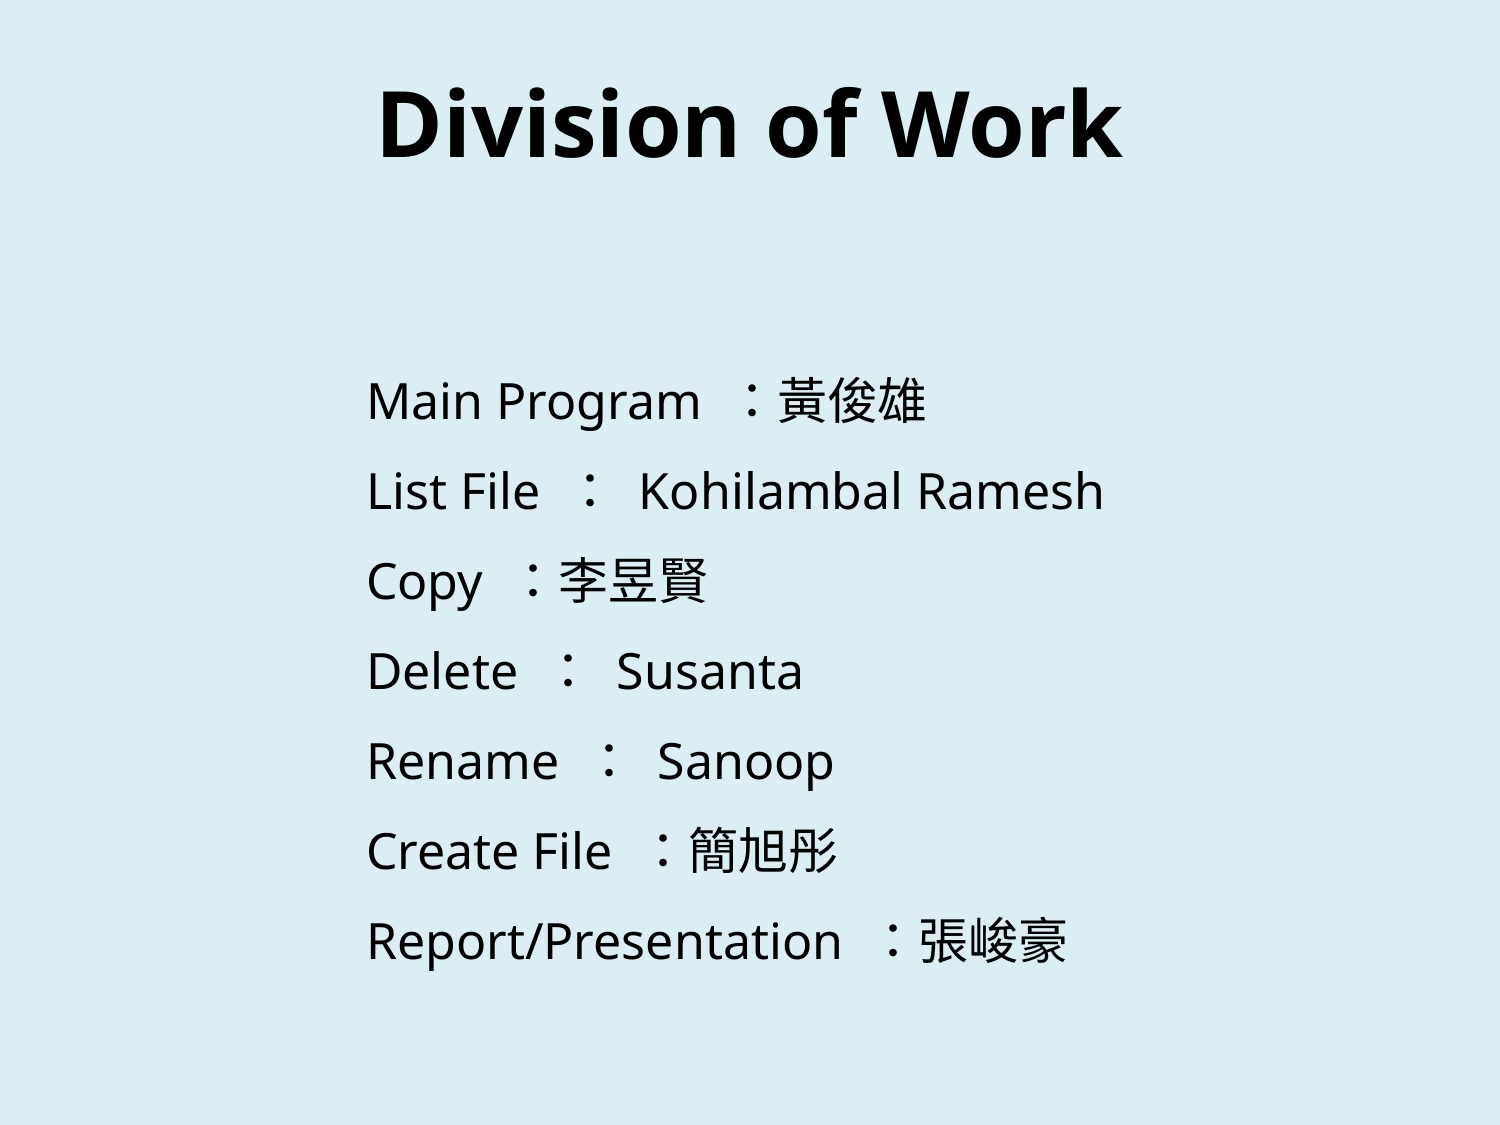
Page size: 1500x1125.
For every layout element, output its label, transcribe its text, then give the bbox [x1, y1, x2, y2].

text_box Main Program ：黃俊雄 List File ： Kohilambal Ramesh Copy ：李昱賢 Delete ： Susanta Rename ： Sanoop Create File ：簡旭彤 Report/Presentation ：張峻豪 [351, 332, 1383, 978]
text_box Division of Work [287, 58, 1213, 184]
